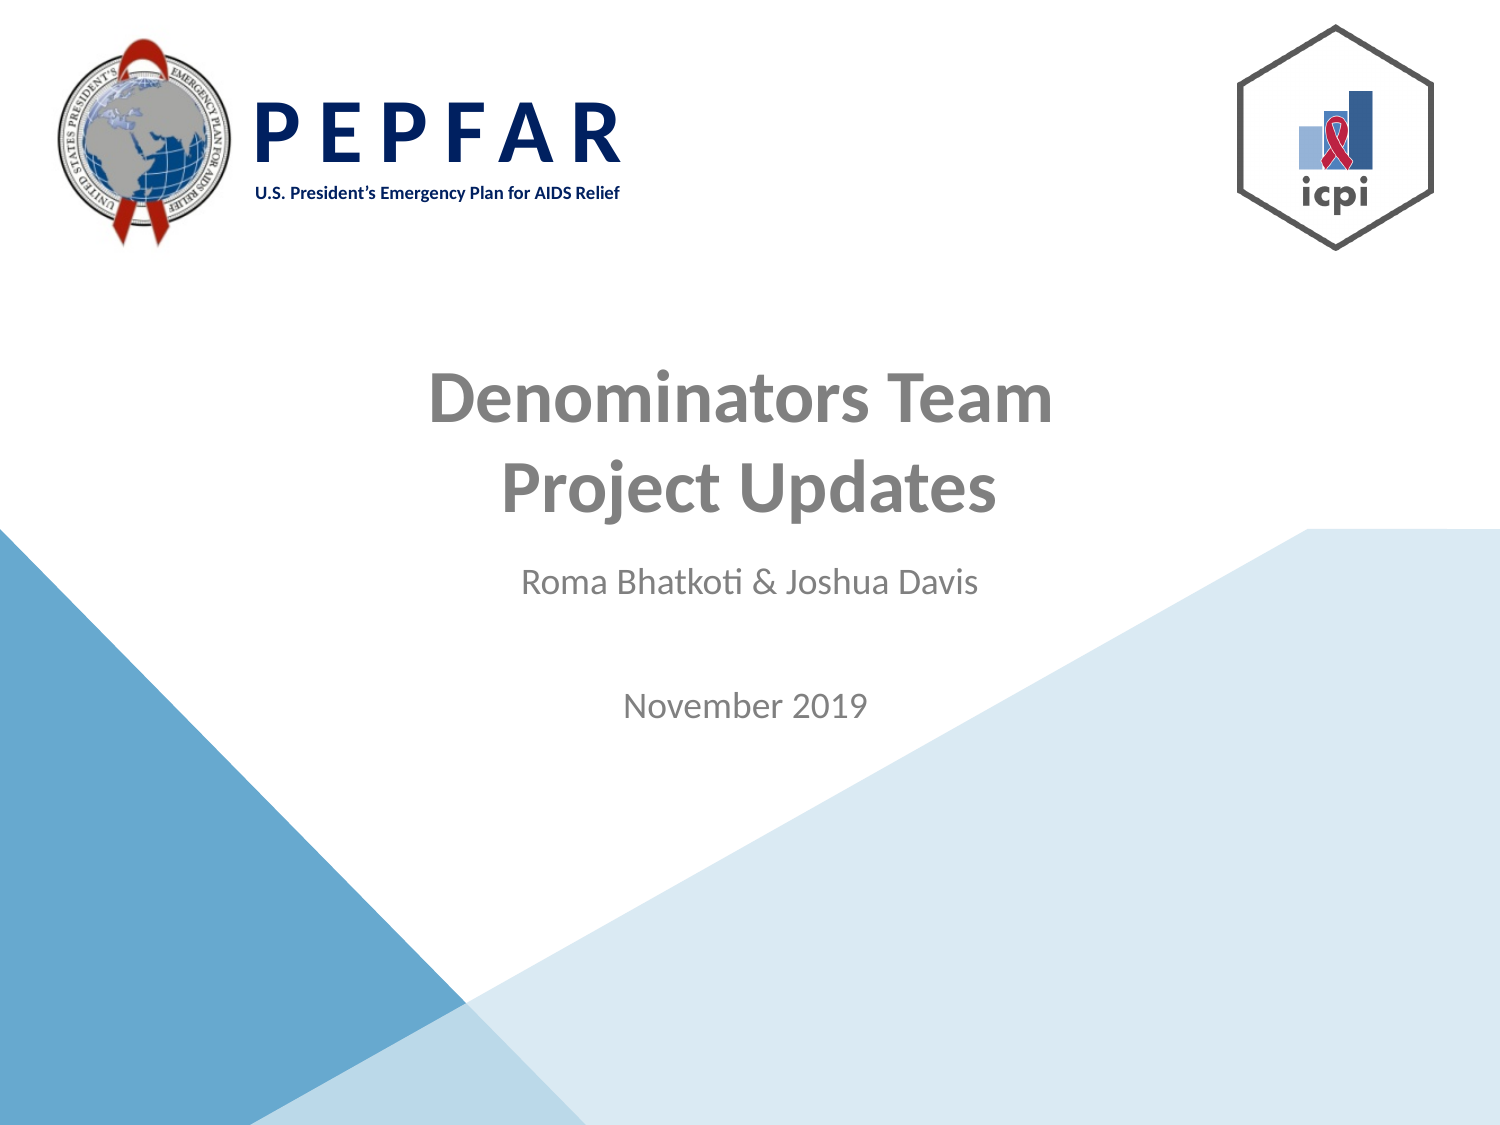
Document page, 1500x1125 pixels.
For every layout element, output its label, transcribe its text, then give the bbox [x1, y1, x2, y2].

picture [1237, 24, 1434, 251]
title Denominators Team Project Updates [0, 331, 1500, 529]
picture [7, 8, 275, 277]
picture [269, 112, 275, 132]
list Roma Bhatkoti & Joshua Davis November 2019 [0, 549, 1500, 1038]
